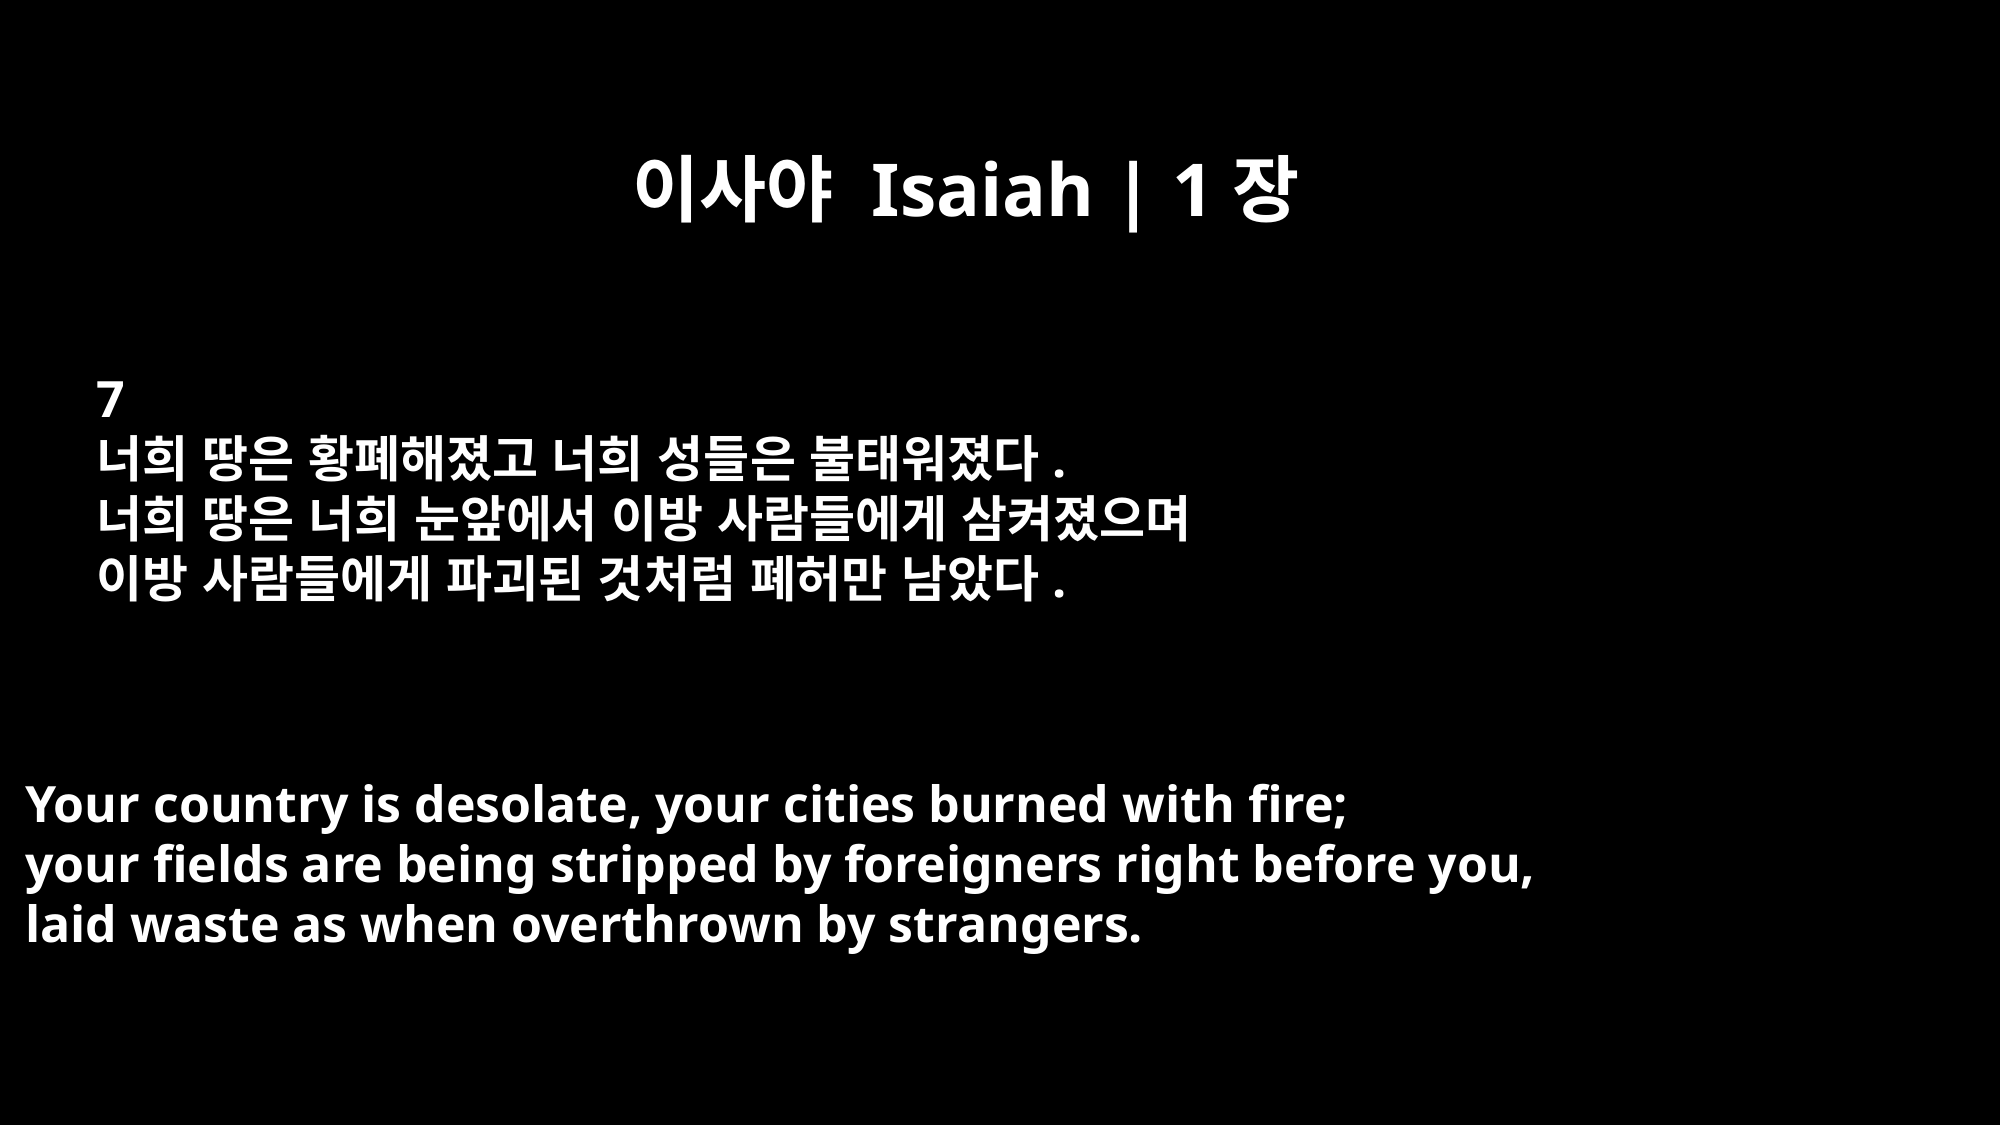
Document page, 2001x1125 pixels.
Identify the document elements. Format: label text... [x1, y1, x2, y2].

text_box 이사야 Isaiah | 1장 [617, 136, 1315, 239]
text_box 7 너희 땅은 황폐해졌고 너희 성들은 불태워졌다. 너희 땅은 너희 눈앞에서 이방 사람들에게 삼켜졌으며 이방 사람들에게 파괴된 것처럼 폐허만 남았다. [81, 359, 1208, 615]
text_box Your country is desolate, your cities burned with fire; your fields are being stripped by foreigners right before you, laid waste as when overthrown by strangers. [10, 764, 1551, 960]
